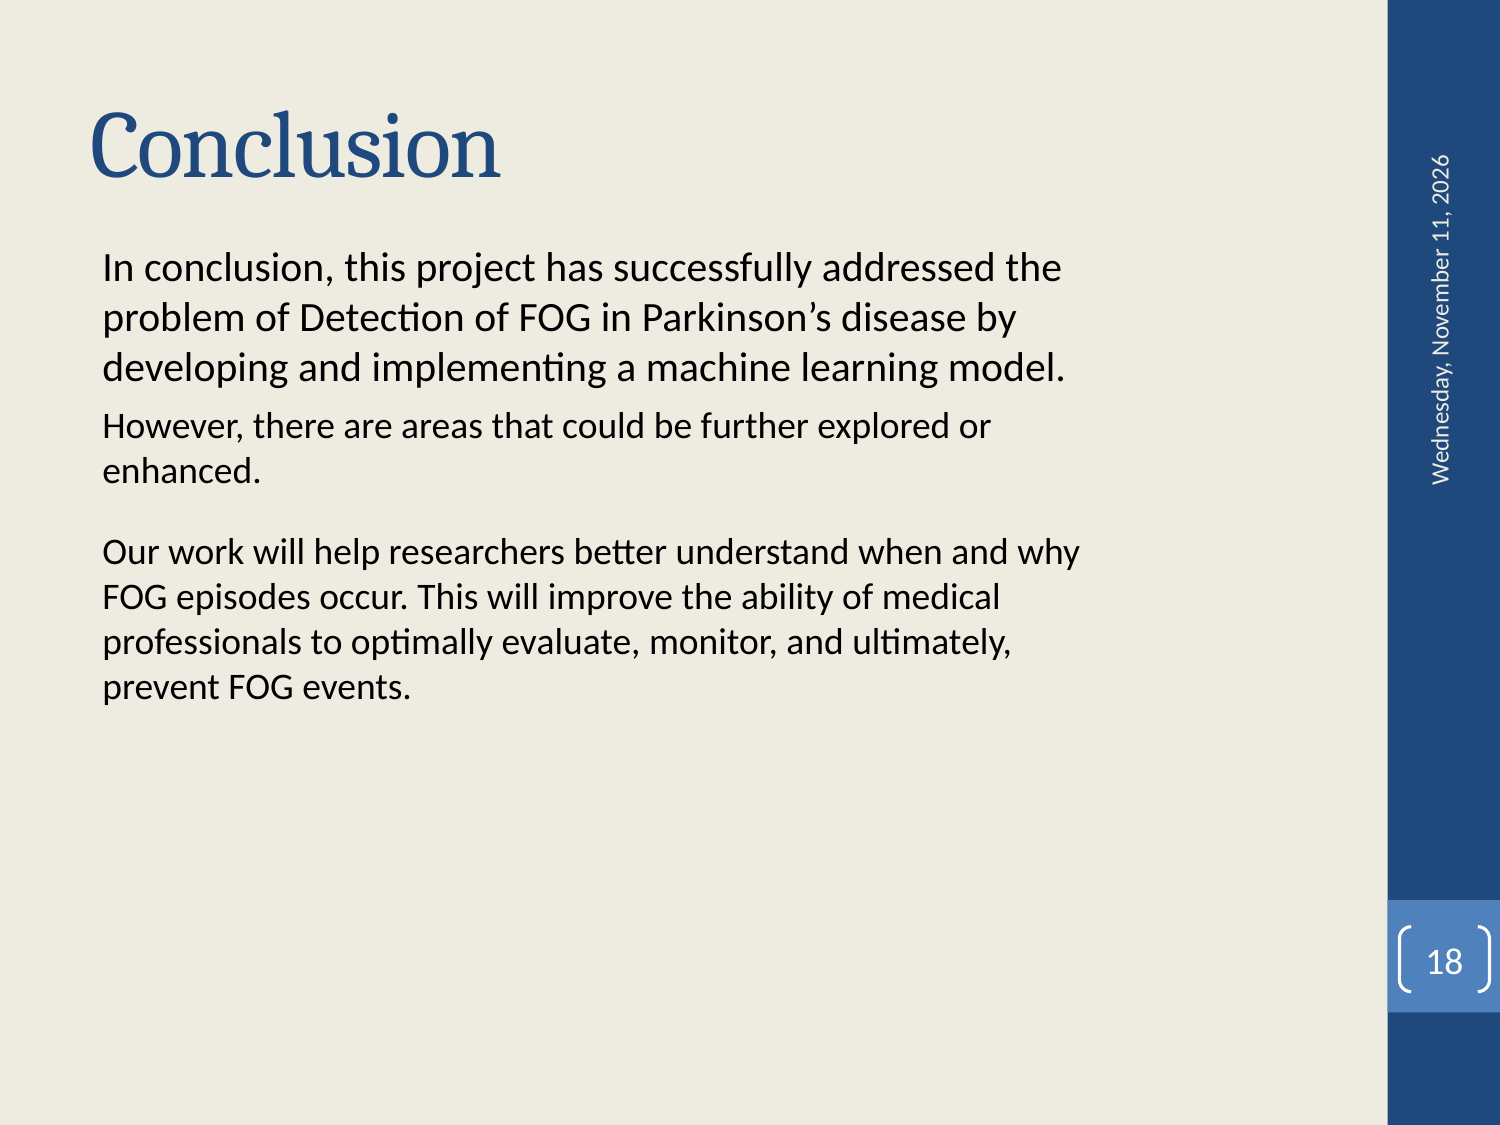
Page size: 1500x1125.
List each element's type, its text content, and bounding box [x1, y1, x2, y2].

text_box In conclusion, this project has successfully addressed the problem of Detection of FOG in Parkinson’s disease by developing and implementing a machine learning model. [87, 232, 1150, 398]
slide_number 18 [1397, 925, 1492, 994]
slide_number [1408, 100, 1469, 501]
text_box Our work will help researchers better understand when and why FOG episodes occur. This will improve the ability of medical professionals to optimally evaluate, monitor, and ultimately, prevent FOG events. [87, 519, 1125, 715]
title Conclusion [75, 45, 1325, 233]
text_box However, there are areas that could be further explored or enhanced. [87, 393, 1125, 499]
